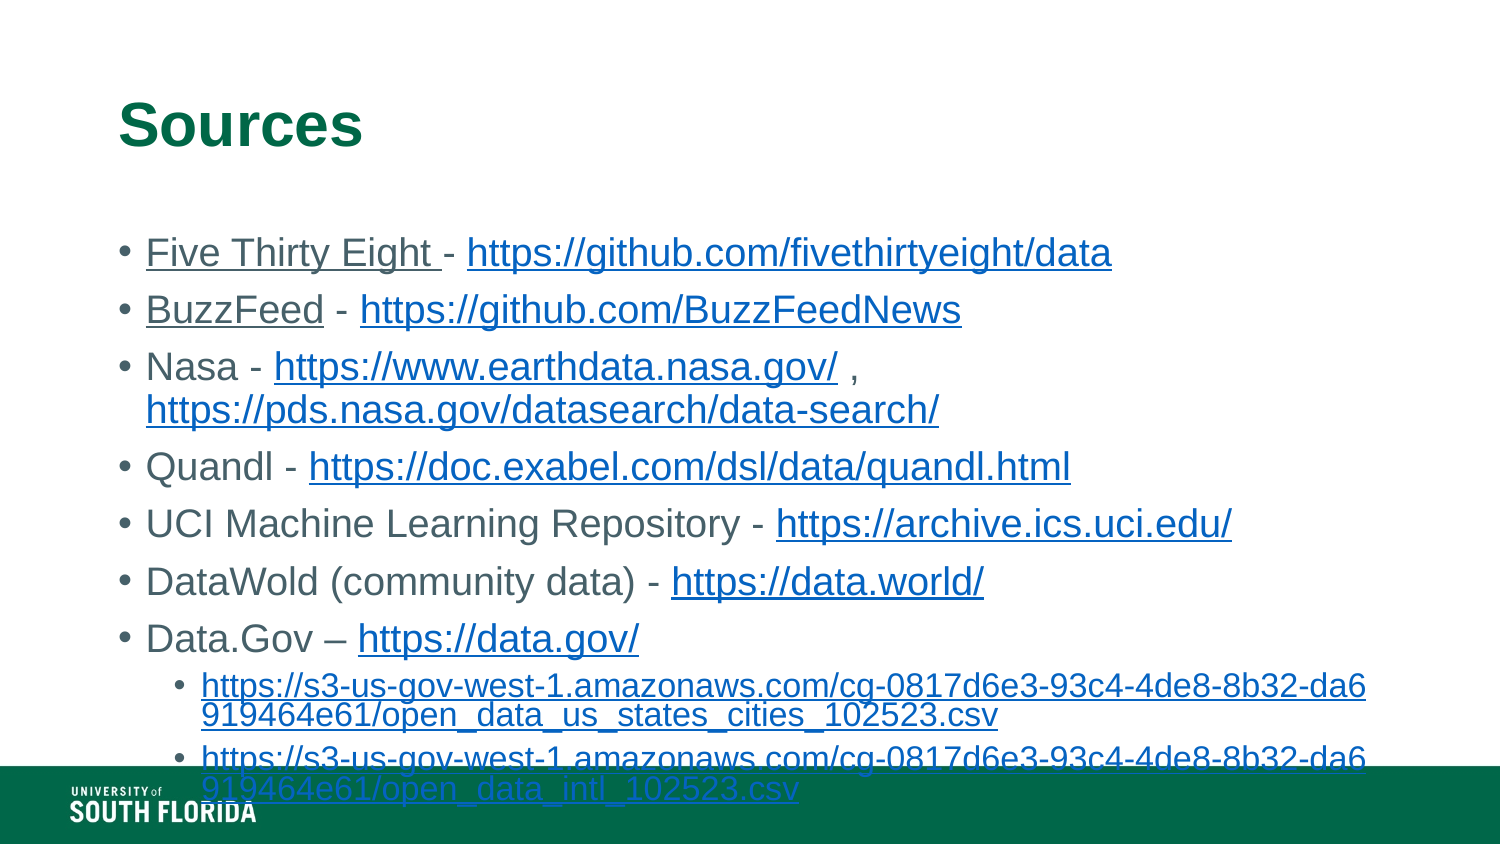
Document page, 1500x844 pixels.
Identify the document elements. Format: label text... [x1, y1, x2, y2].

list Five Thirty Eight - https://github.com/fivethirtyeight/data BuzzFeed - https://github.com/BuzzFeedNews Nasa - https://www.earthdata.nasa.gov/ , https://pds.nasa.gov/datasearch/data-search/ Quandl - https://doc.exabel.com/dsl/data/quandl.html UCI Machine Learning Repository - https://archive.ics.uci.edu/ DataWold (community data) - https://data.world/ Data.Gov – https://data.gov/ https://s3-us-gov-west-1.amazonaws.com/cg-0817d6e3-93c4-4de8-8b32-da6919464e61/open_data_us_states_cities_102523.csv https://s3-us-gov-west-1.amazonaws.com/cg-0817d6e3-93c4-4de8-8b32-da6919464e61/open_data_intl_102523.csv [103, 224, 1397, 760]
picture [0, 0, 1500, 844]
title Sources [103, 44, 1397, 208]
